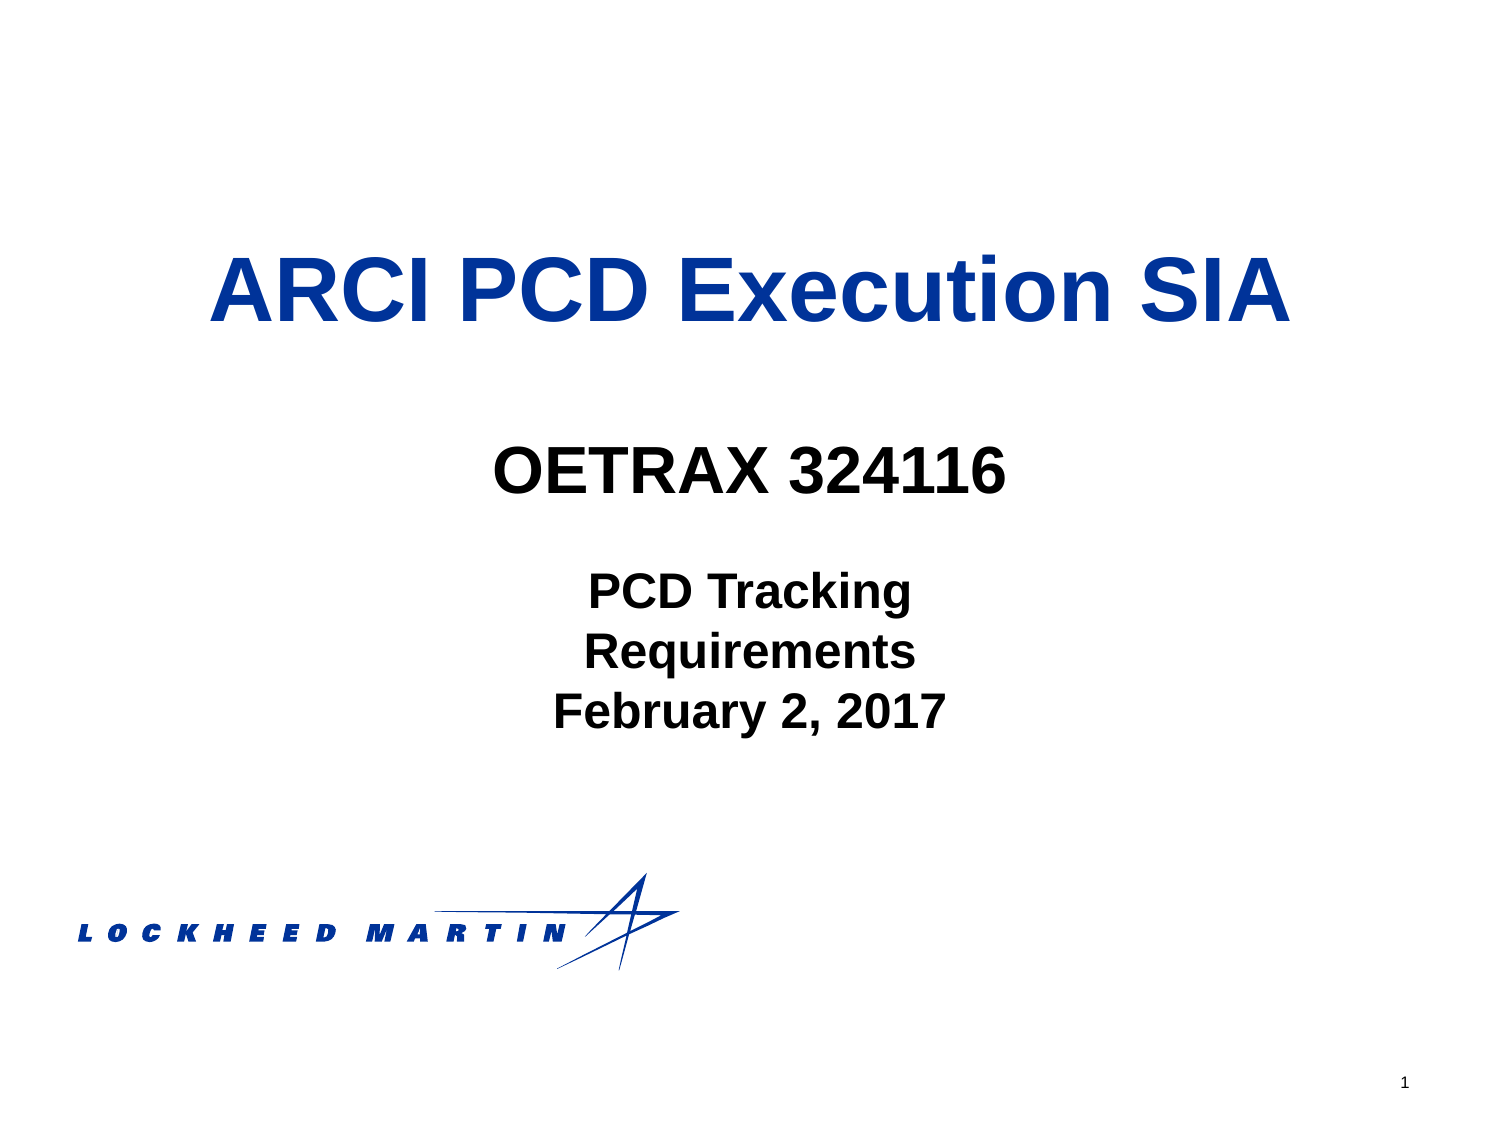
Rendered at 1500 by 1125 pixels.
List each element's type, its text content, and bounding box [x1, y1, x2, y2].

subtitle OETRAX 324116 [90, 426, 1410, 508]
list PCD Tracking Requirements February 2, 2017 [469, 558, 1031, 741]
title ARCI PCD Execution SIA [75, 191, 1427, 379]
